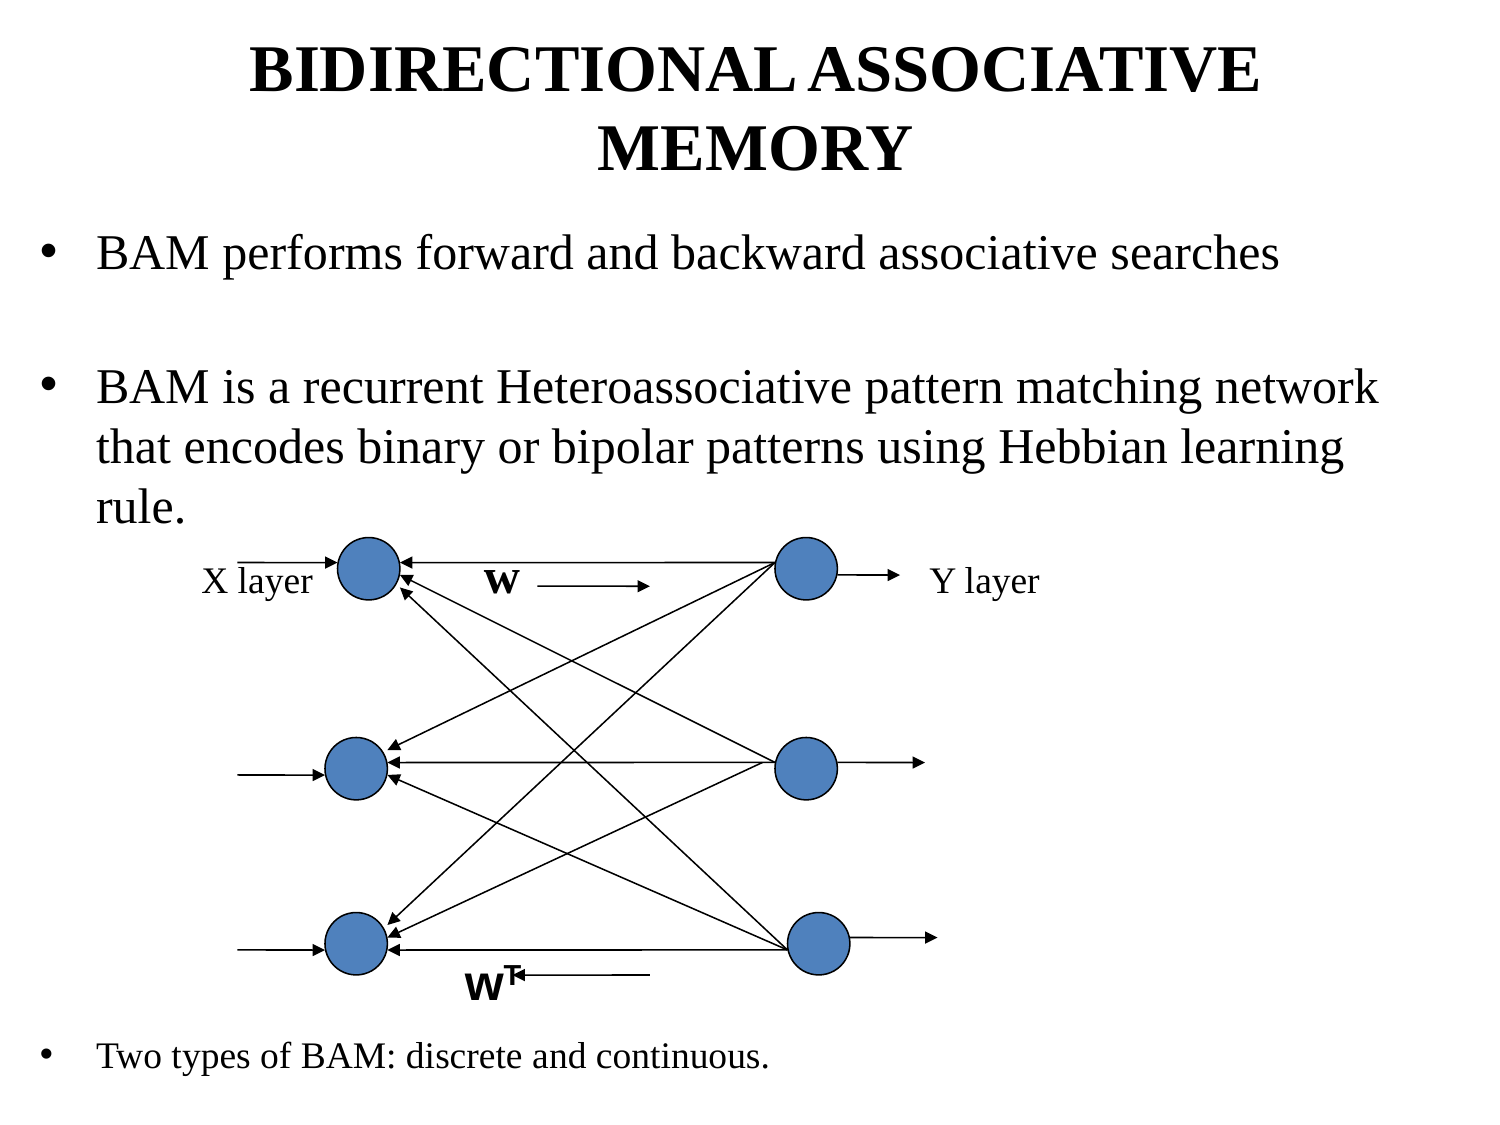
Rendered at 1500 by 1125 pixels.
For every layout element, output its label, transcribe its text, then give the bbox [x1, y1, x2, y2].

text_box [837, 756, 925, 769]
text_box [387, 943, 449, 957]
text_box [387, 774, 786, 950]
text_box [387, 854, 567, 938]
text_box [337, 537, 400, 600]
text_box [837, 568, 901, 582]
text_box BAM performs forward and backward associative searches BAM is a recurrent Heteroassociative pattern matching network that encodes binary or bipolar patterns using Hebbian learning rule. X layer w Y layer Two types of BAM: discrete and continuous. [24, 212, 1425, 1050]
text_box [399, 556, 773, 569]
text_box [237, 768, 325, 782]
text_box [849, 931, 938, 944]
text_box [387, 691, 510, 751]
text_box [324, 912, 388, 975]
text_box [237, 943, 325, 957]
text_box [387, 756, 586, 769]
text_box [324, 737, 388, 800]
text_box [537, 580, 650, 593]
text_box [387, 823, 496, 925]
text_box BIDIRECTIONAL ASSOCIATIVE MEMORY [87, 45, 1425, 163]
text_box [237, 556, 338, 569]
text_box [787, 912, 850, 975]
text_box [399, 574, 776, 763]
text_box [399, 587, 788, 951]
text_box [774, 537, 838, 600]
text_box wT [449, 943, 553, 1019]
text_box [774, 737, 838, 800]
